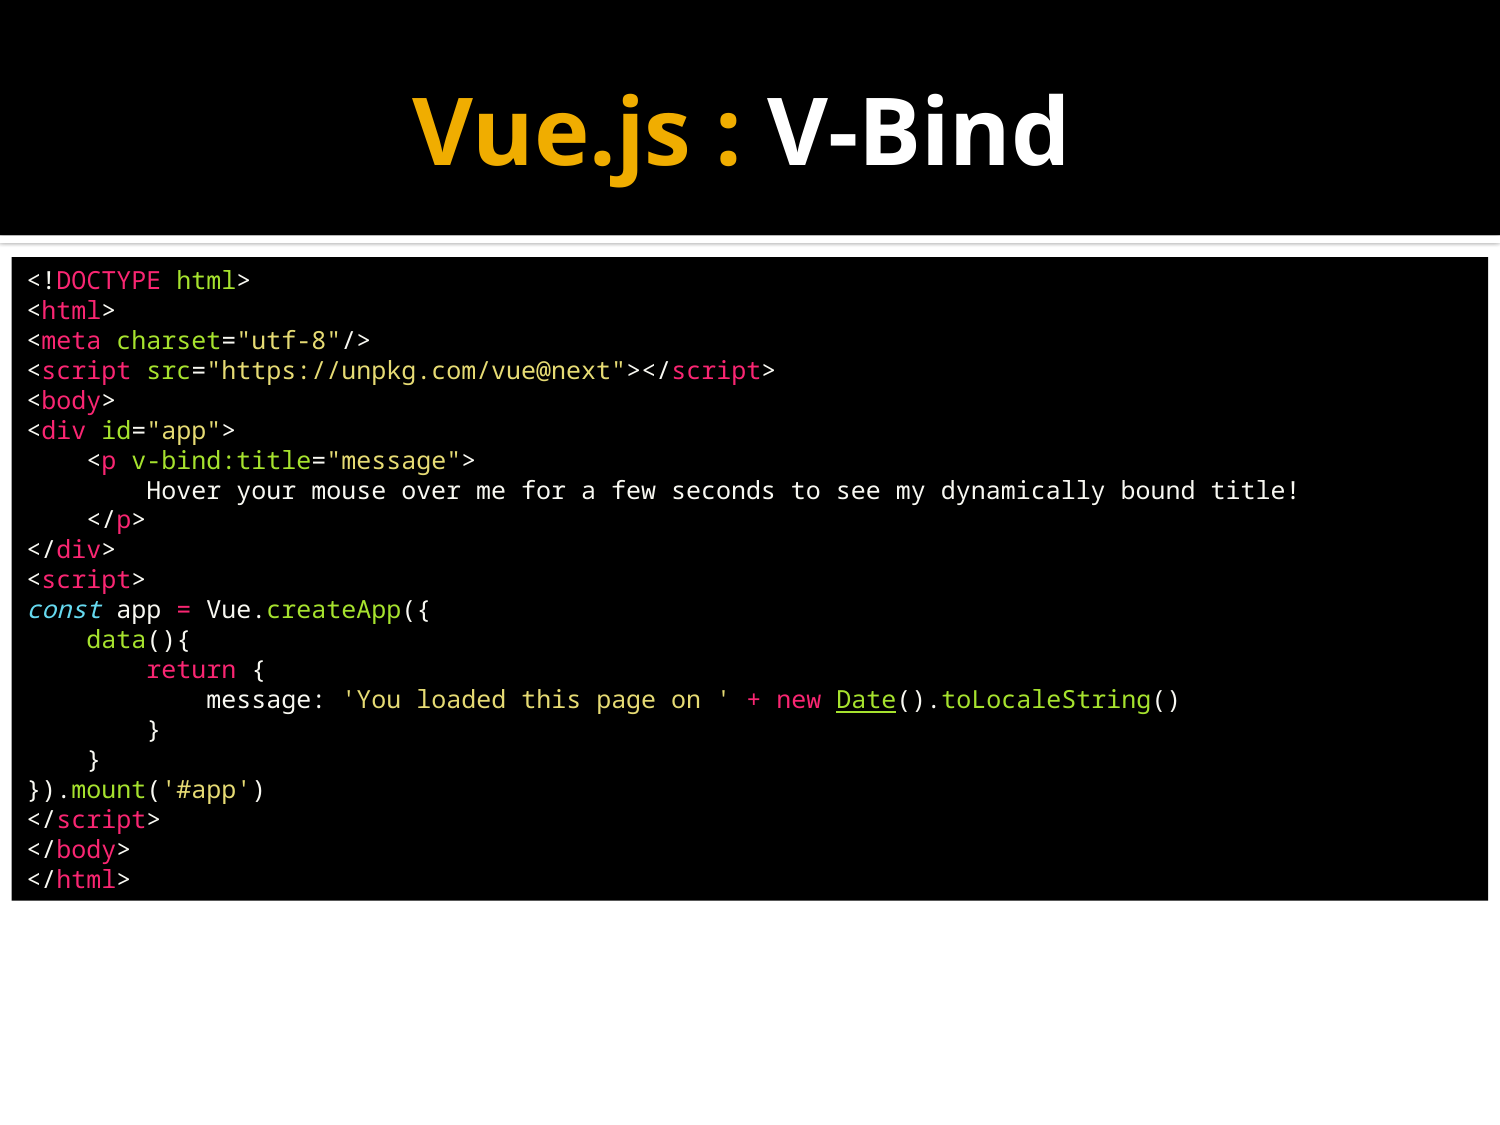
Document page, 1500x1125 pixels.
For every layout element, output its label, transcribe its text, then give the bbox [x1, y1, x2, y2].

text_box <!DOCTYPE html> <html> <meta charset="utf-8"/> <script src="https://unpkg.com/vue@next"></script> <body> <div id="app"> <p v-bind:title="message"> Hover your mouse over me for a few seconds to see my dynamically bound title! </p> </div> <script> const app = Vue.createApp({ data(){ return { message: 'You loaded this page on ' + new Date().toLocaleString() } } }).mount('#app') </script> </body> </html>​ [11, 257, 1489, 901]
title Vue.js : V-Bind [75, 24, 1425, 231]
